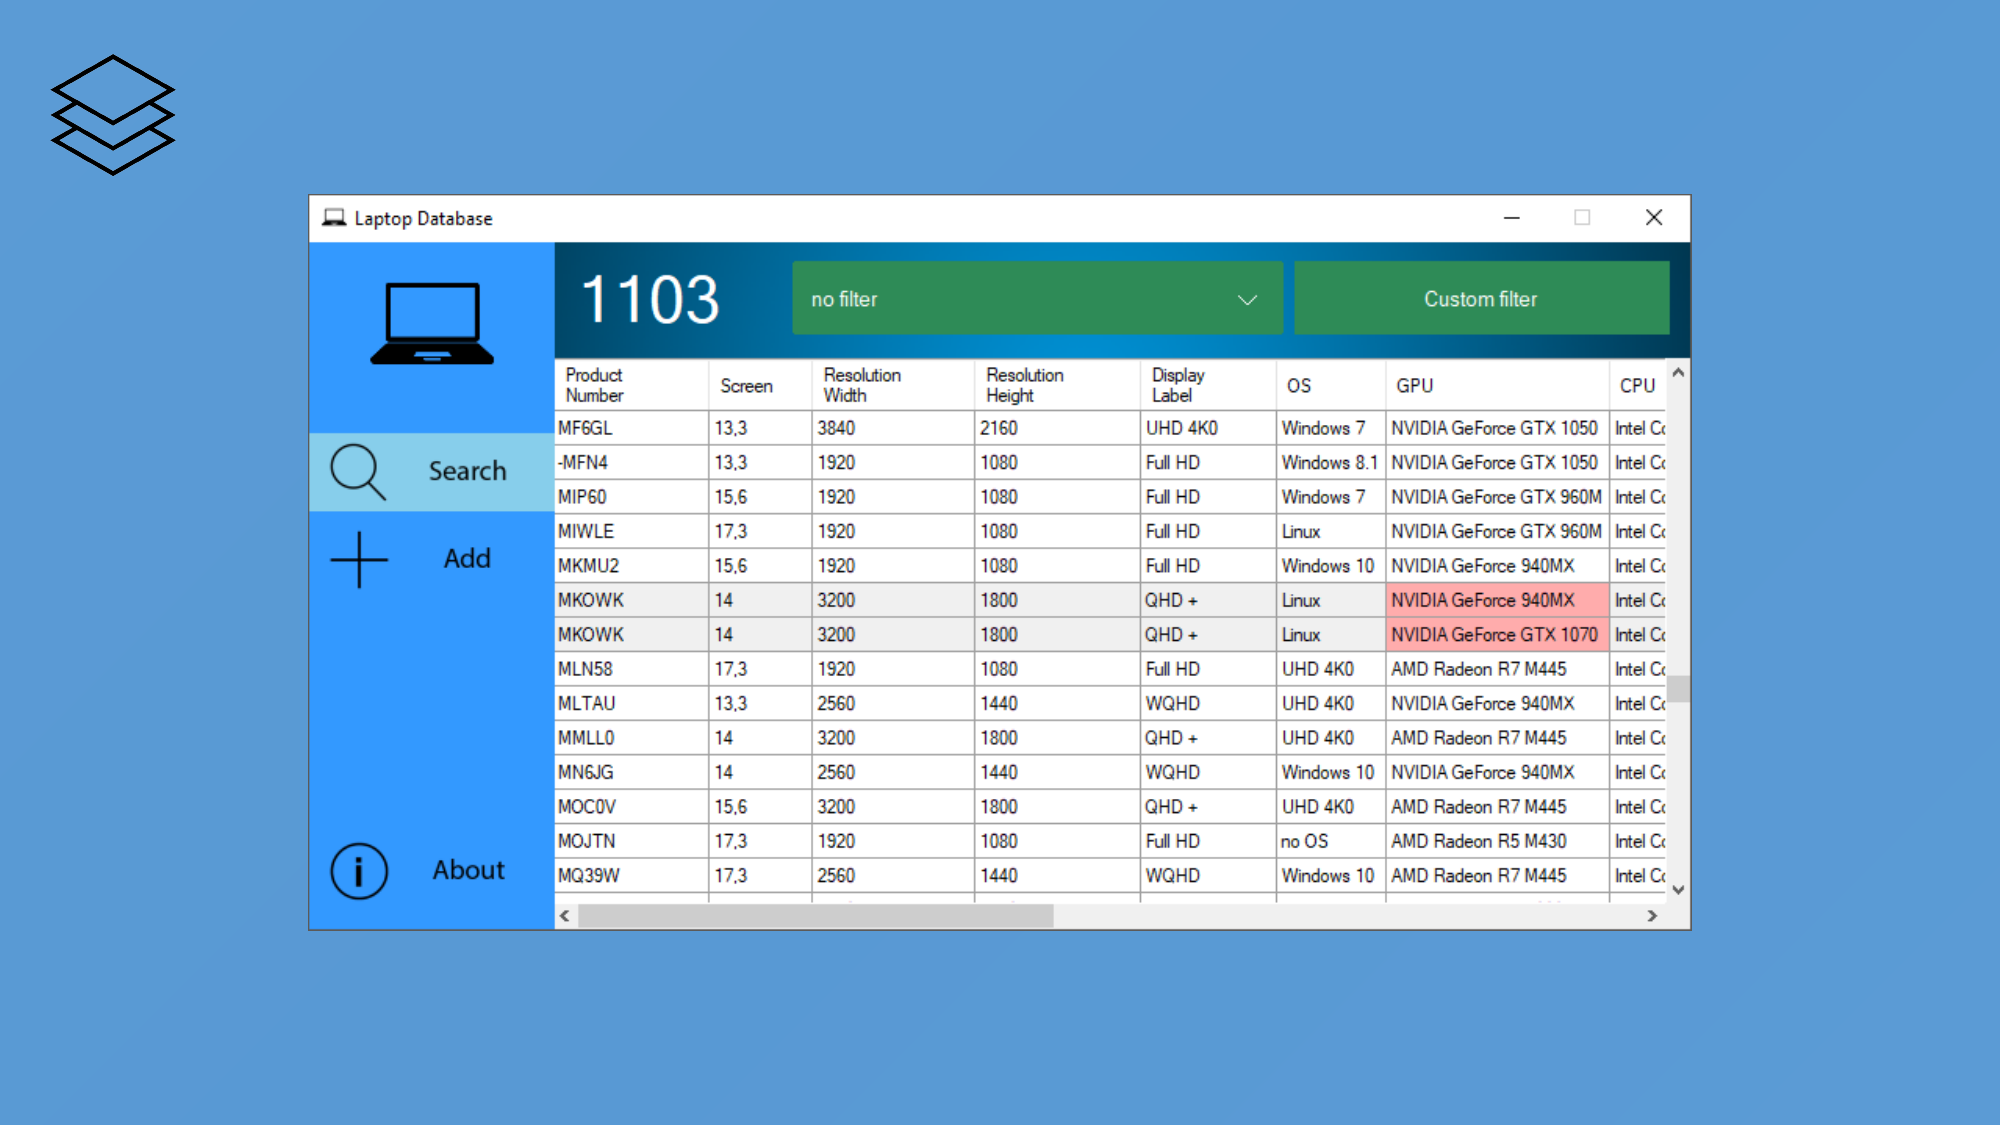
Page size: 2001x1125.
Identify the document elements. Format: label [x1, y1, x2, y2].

picture [50, 52, 176, 178]
picture [308, 194, 1692, 931]
